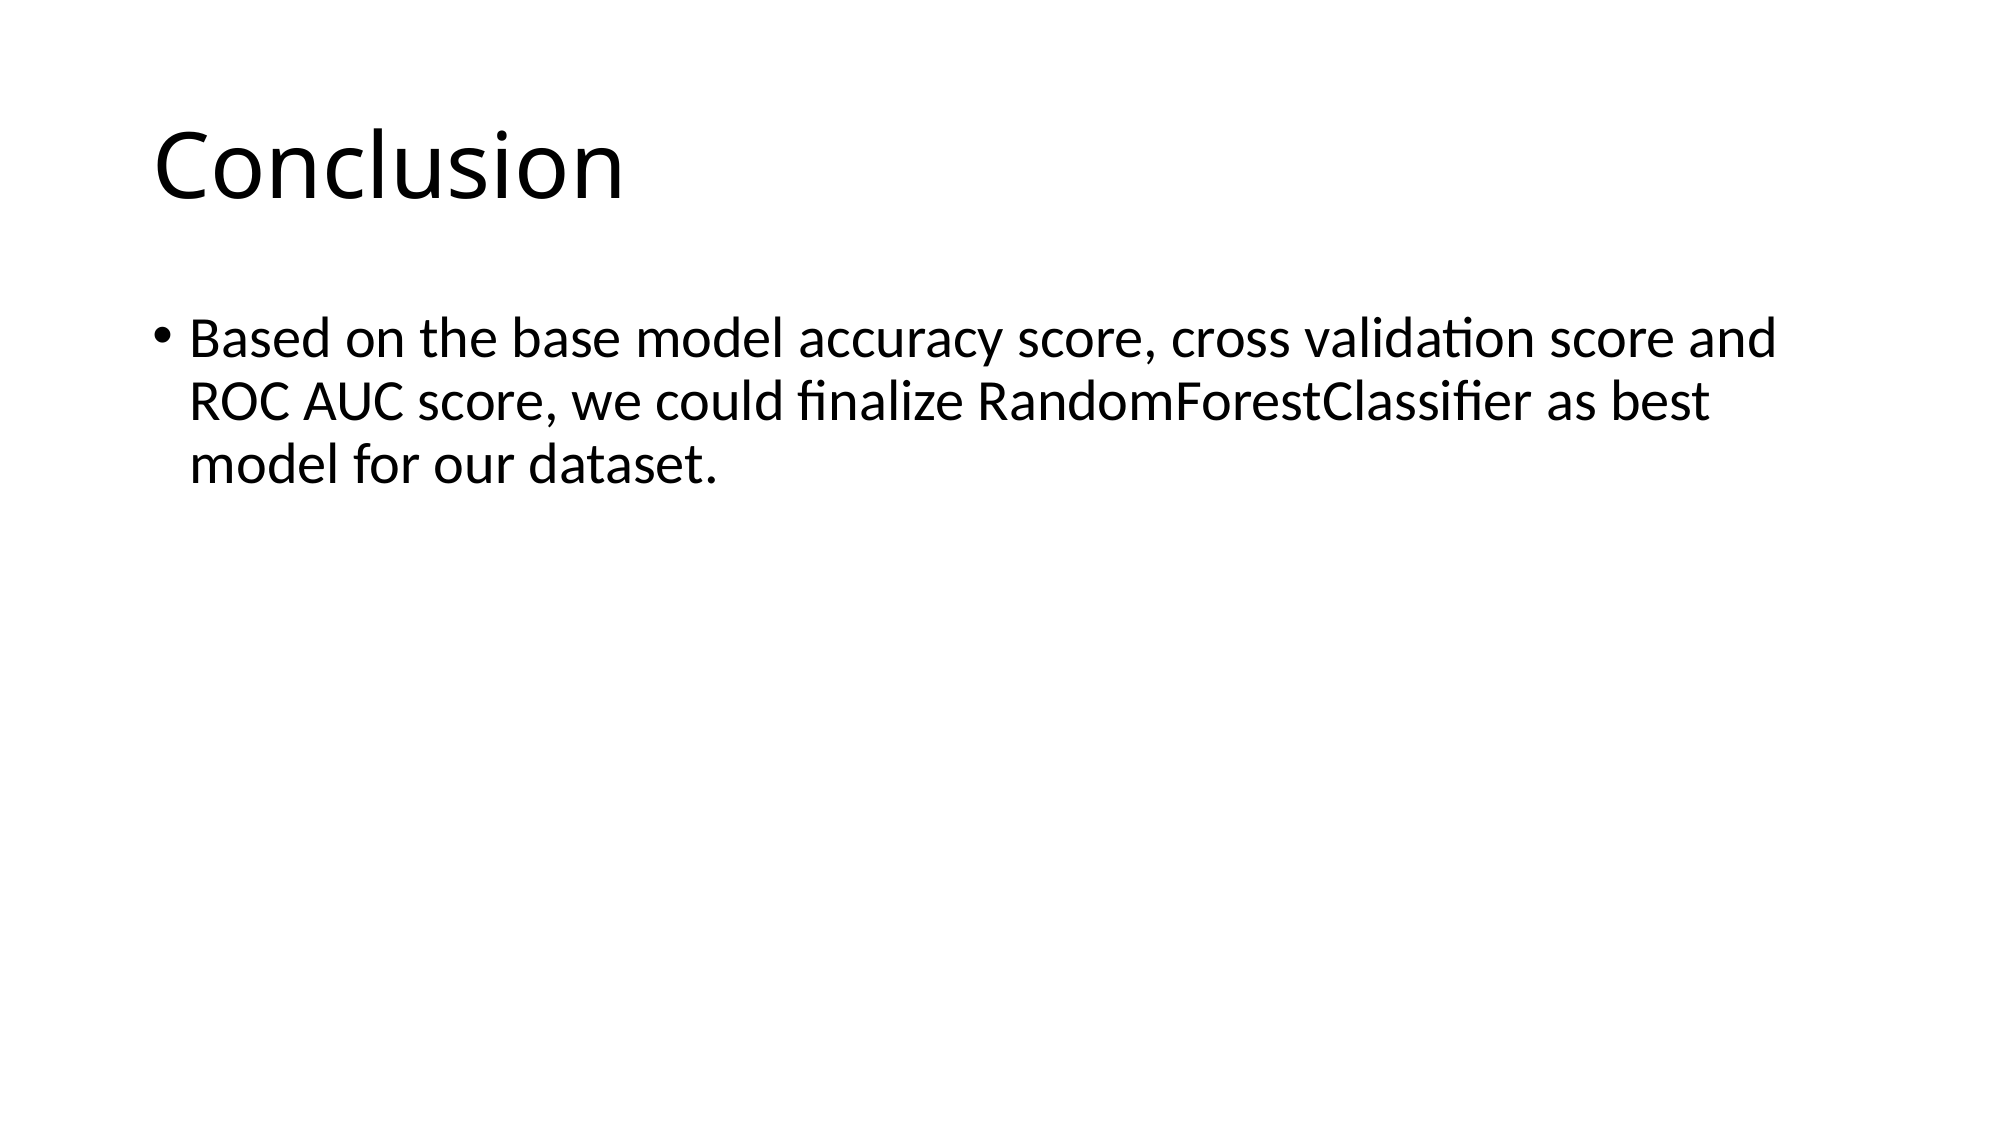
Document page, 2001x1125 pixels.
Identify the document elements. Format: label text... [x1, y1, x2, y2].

title Conclusion [137, 59, 1863, 278]
list Based on the base model accuracy score, cross validation score and ROC AUC score, we could finalize RandomForestClassifier as best model for our dataset. [137, 299, 1863, 1014]
